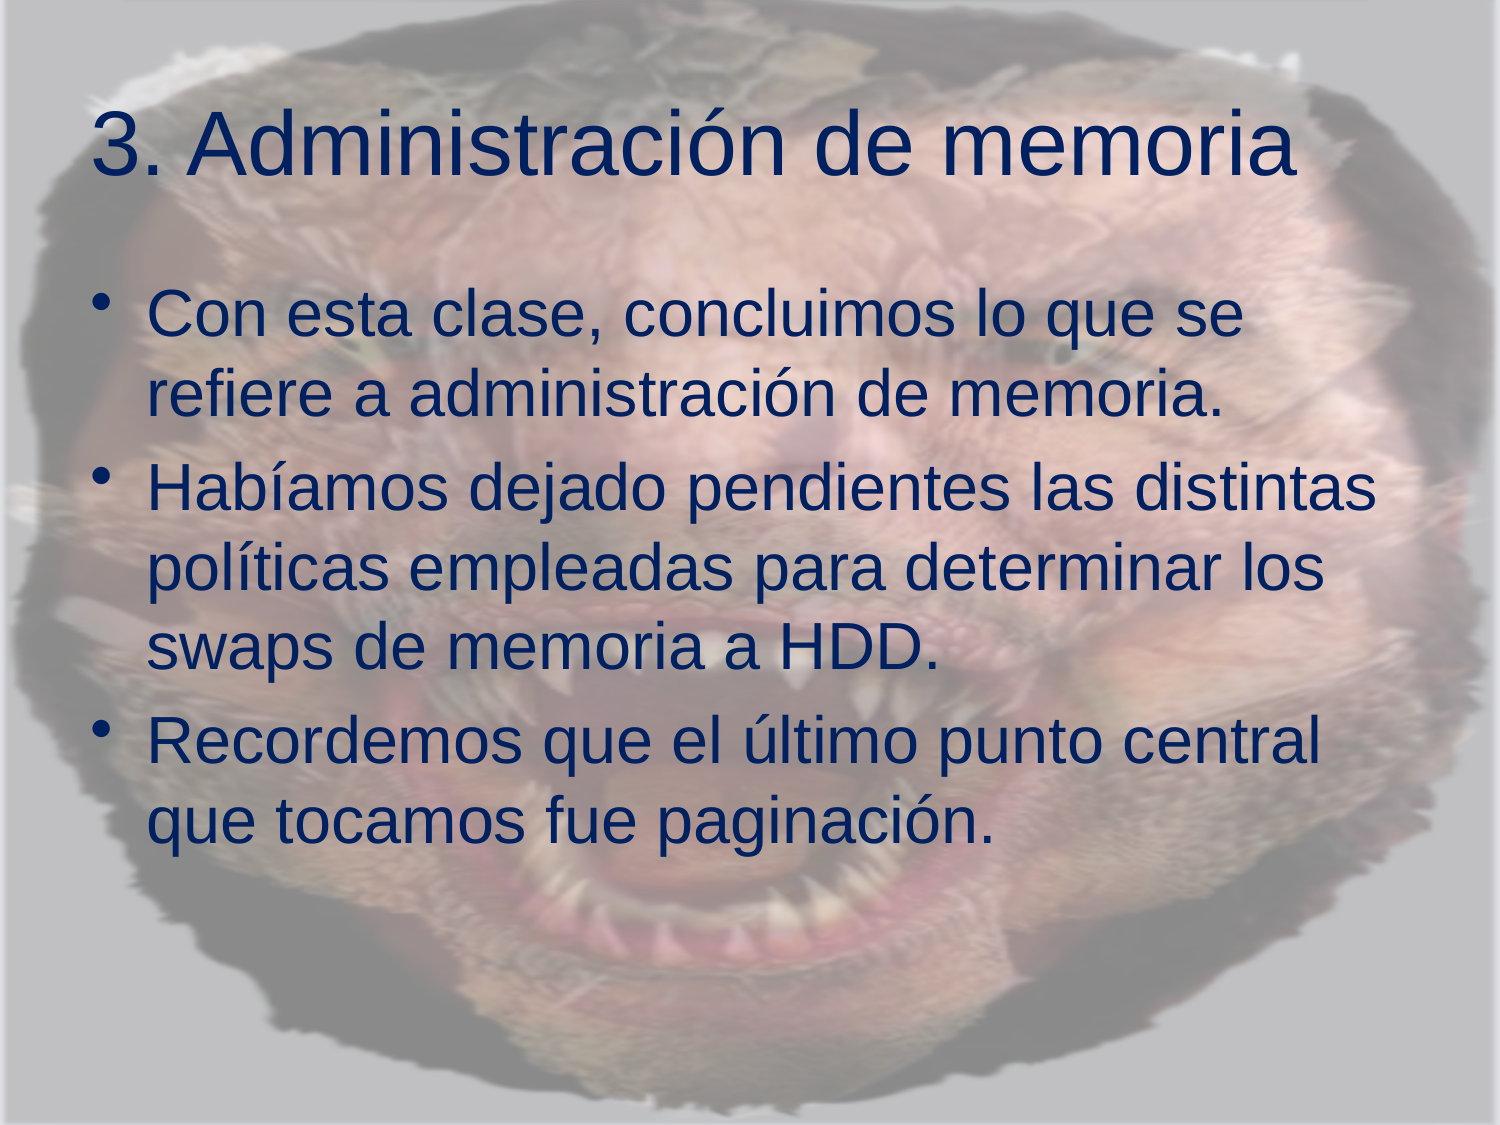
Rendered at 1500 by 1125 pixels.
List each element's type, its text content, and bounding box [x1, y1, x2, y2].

list Con esta clase, concluimos lo que se refiere a administración de memoria. Habíamos dejado pendientes las distintas políticas empleadas para determinar los swaps de memoria a HDD. Recordemos que el último punto central que tocamos fue paginación. [75, 262, 1425, 1005]
title 3. Administración de memoria [75, 45, 1425, 233]
